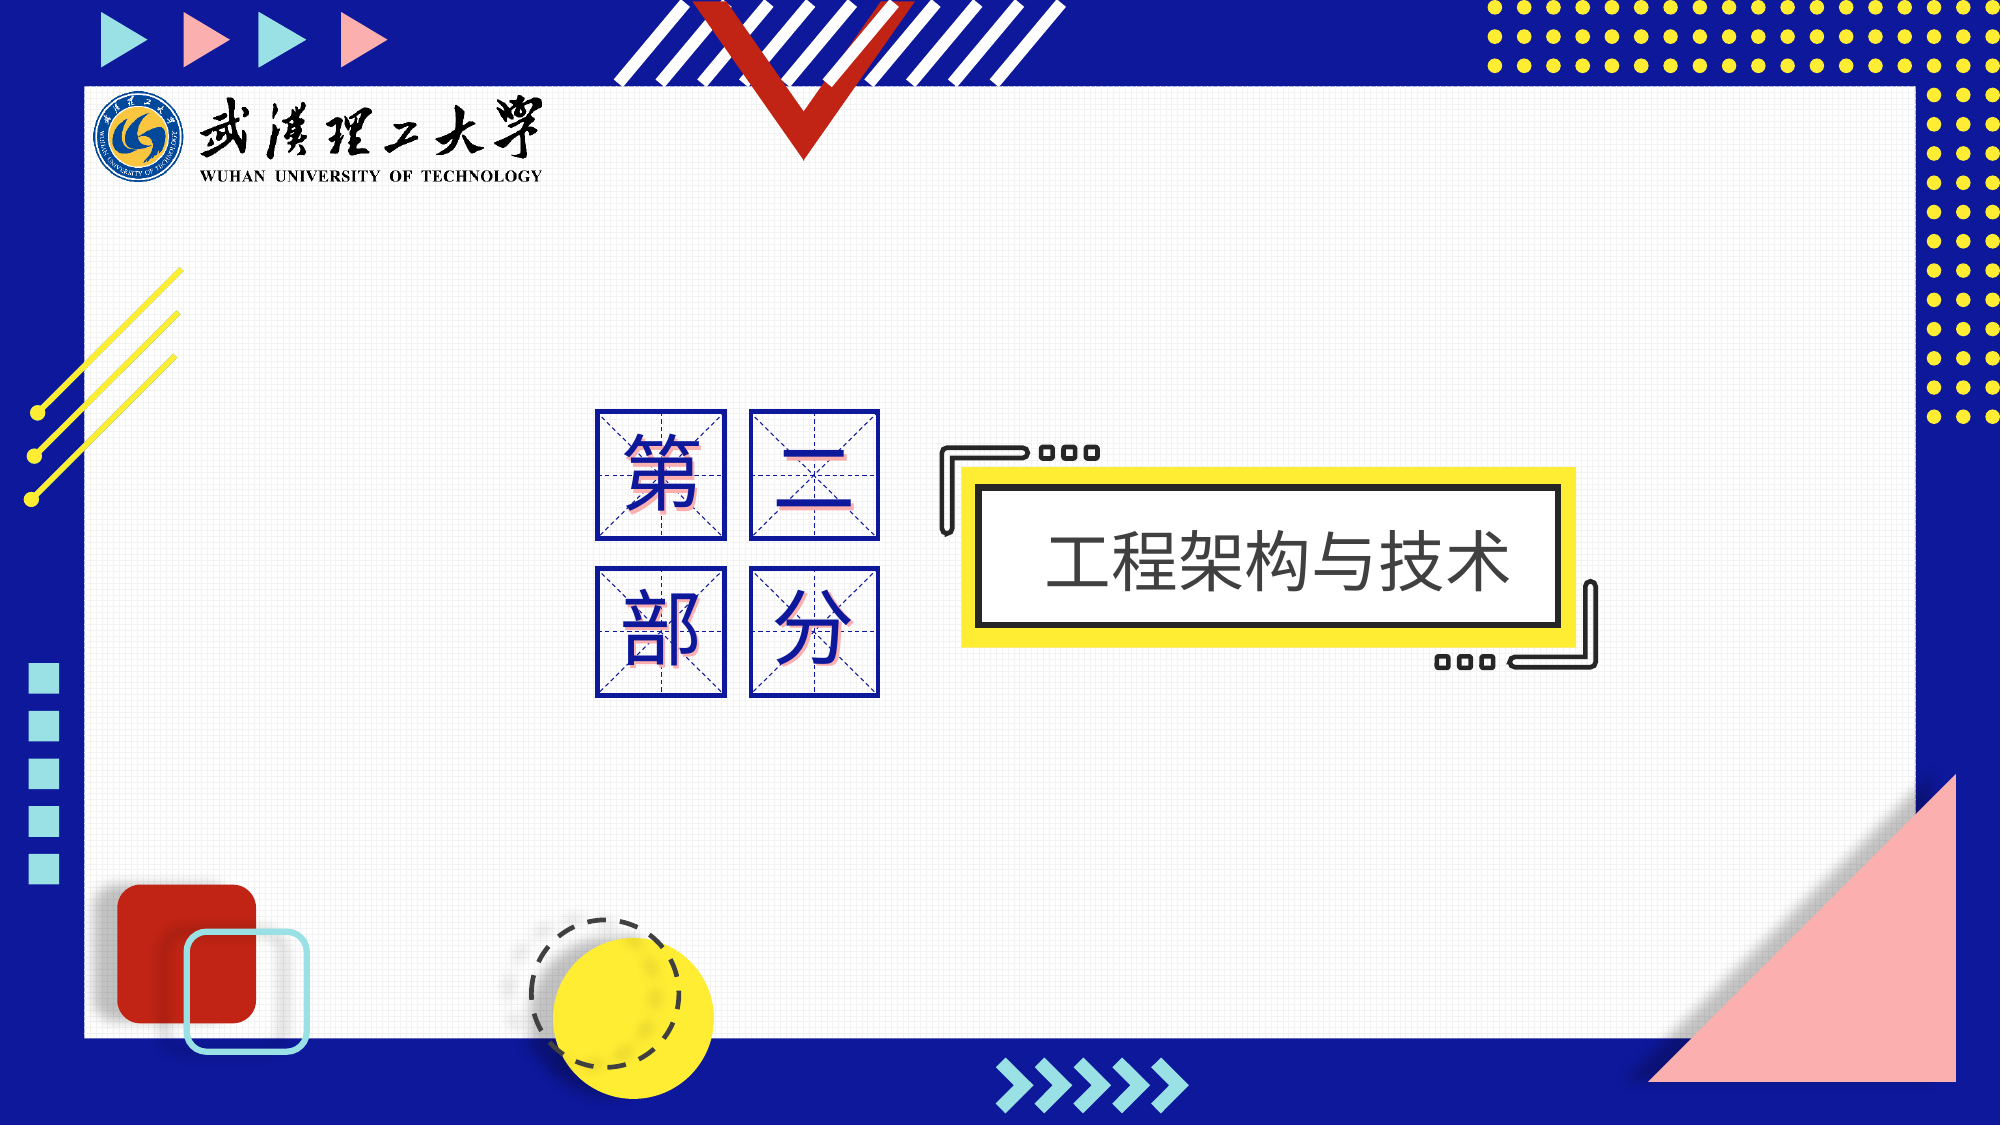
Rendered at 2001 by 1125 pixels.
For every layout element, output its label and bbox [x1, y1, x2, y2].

text_box [596, 411, 879, 696]
picture [93, 91, 542, 182]
text_box [941, 447, 1596, 668]
